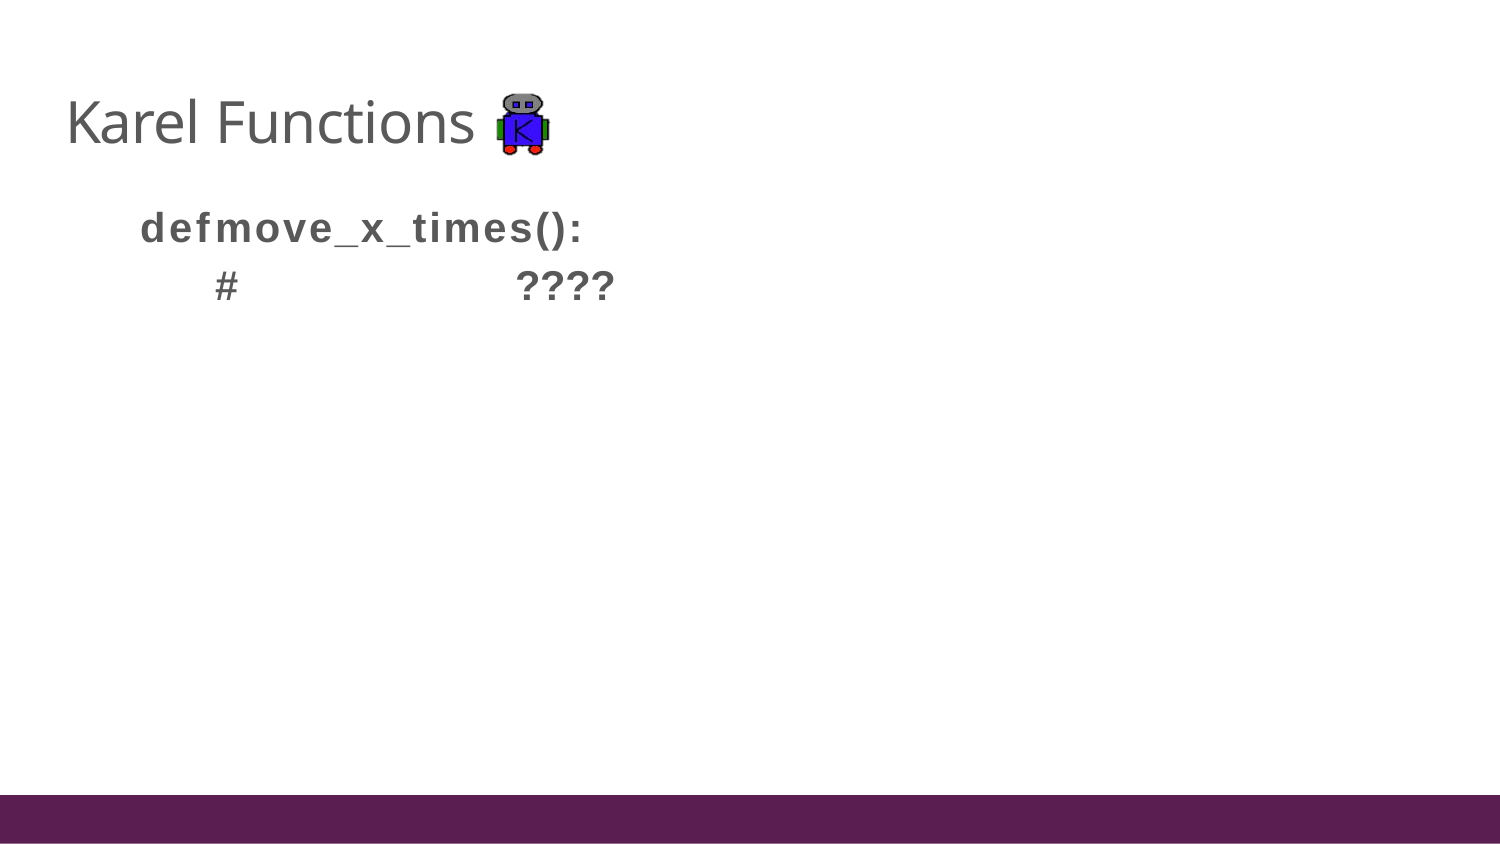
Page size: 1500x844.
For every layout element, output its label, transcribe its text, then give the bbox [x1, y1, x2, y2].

picture [493, 89, 552, 158]
text_box [0, 795, 1500, 844]
title Karel Functions [63, 82, 565, 226]
text_box def move_x_times(): # ???? [138, 191, 618, 309]
